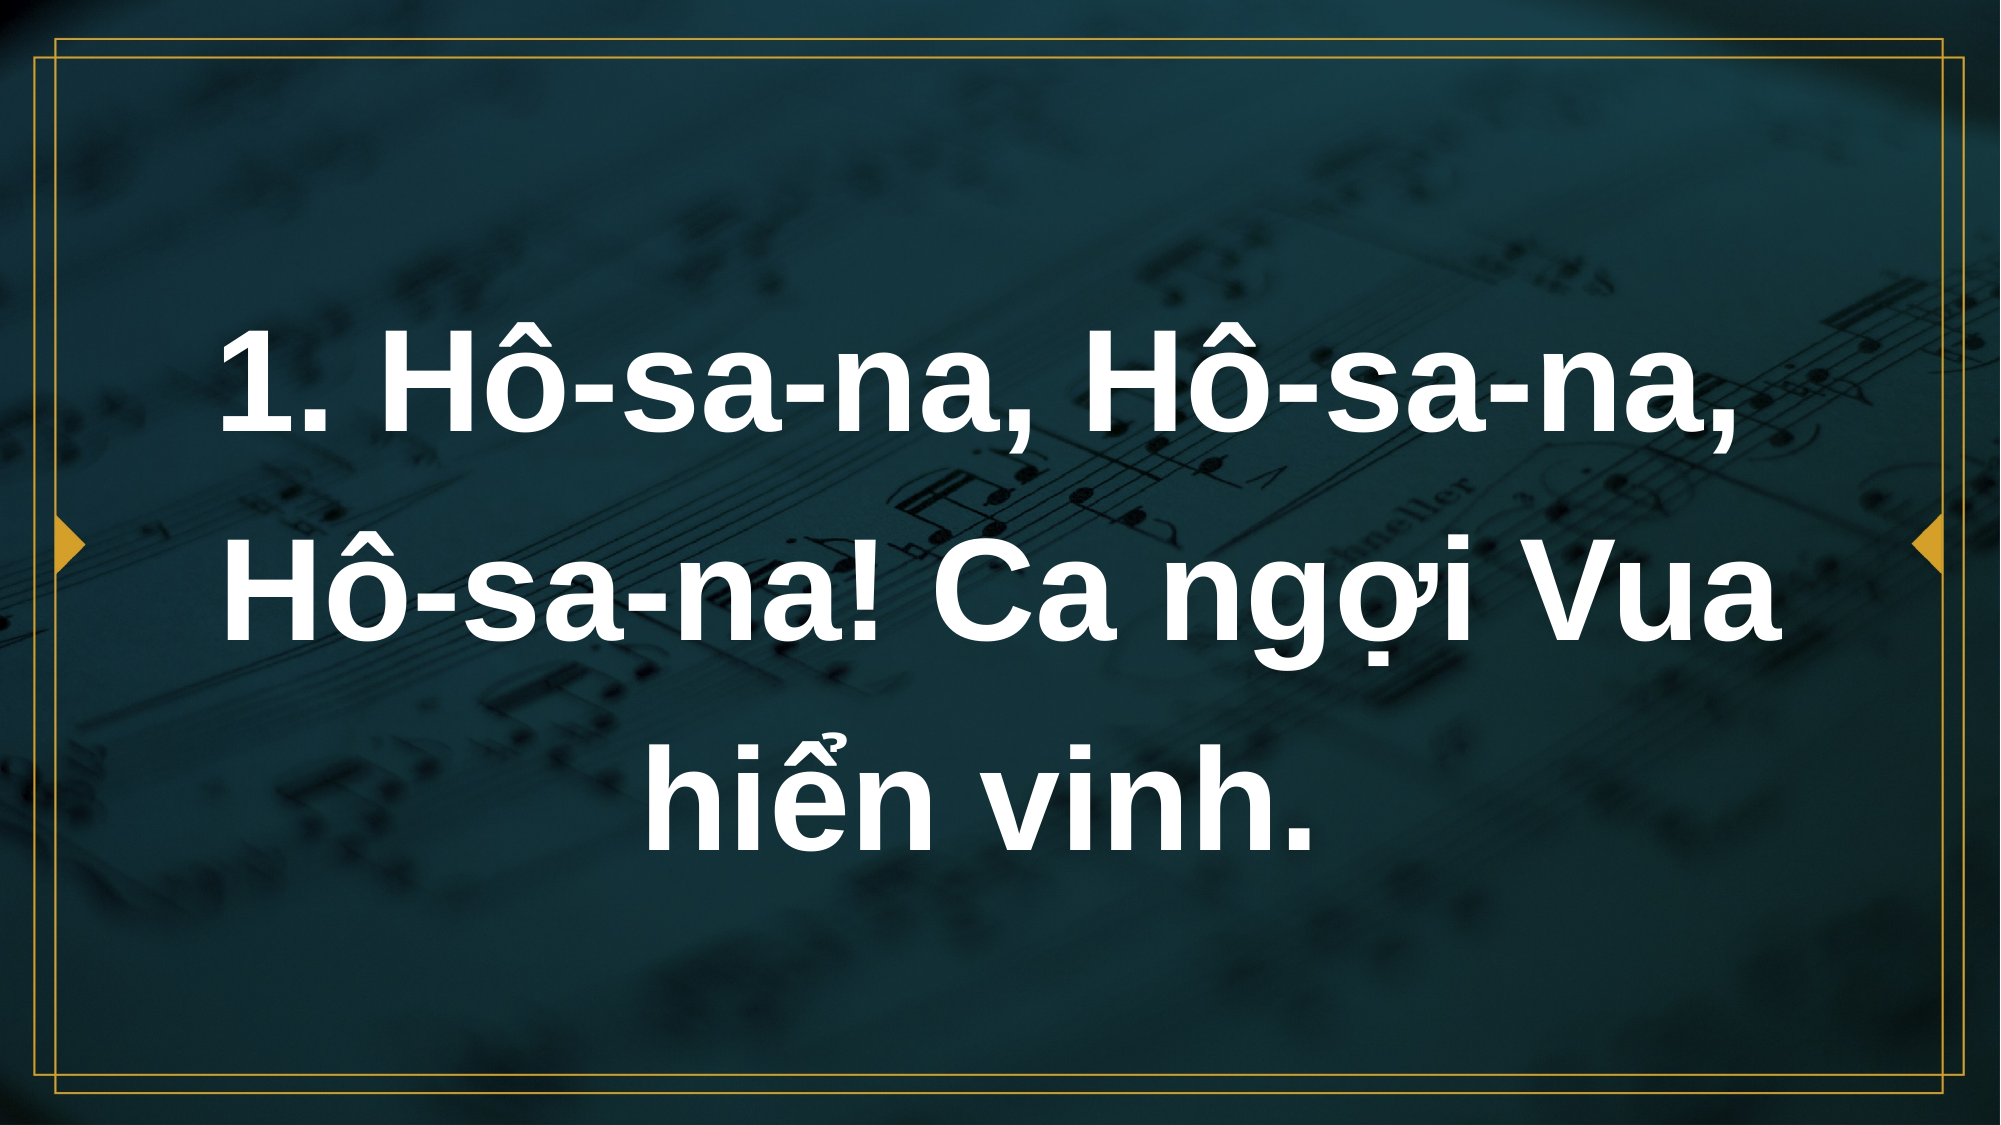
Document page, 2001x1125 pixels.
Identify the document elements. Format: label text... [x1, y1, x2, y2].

title 1. Hô-sa-na, Hô-sa-na, Hô-sa-na! Ca ngợi Vua hiển vinh. [55, 53, 1945, 1077]
picture [0, 0, 2000, 1125]
